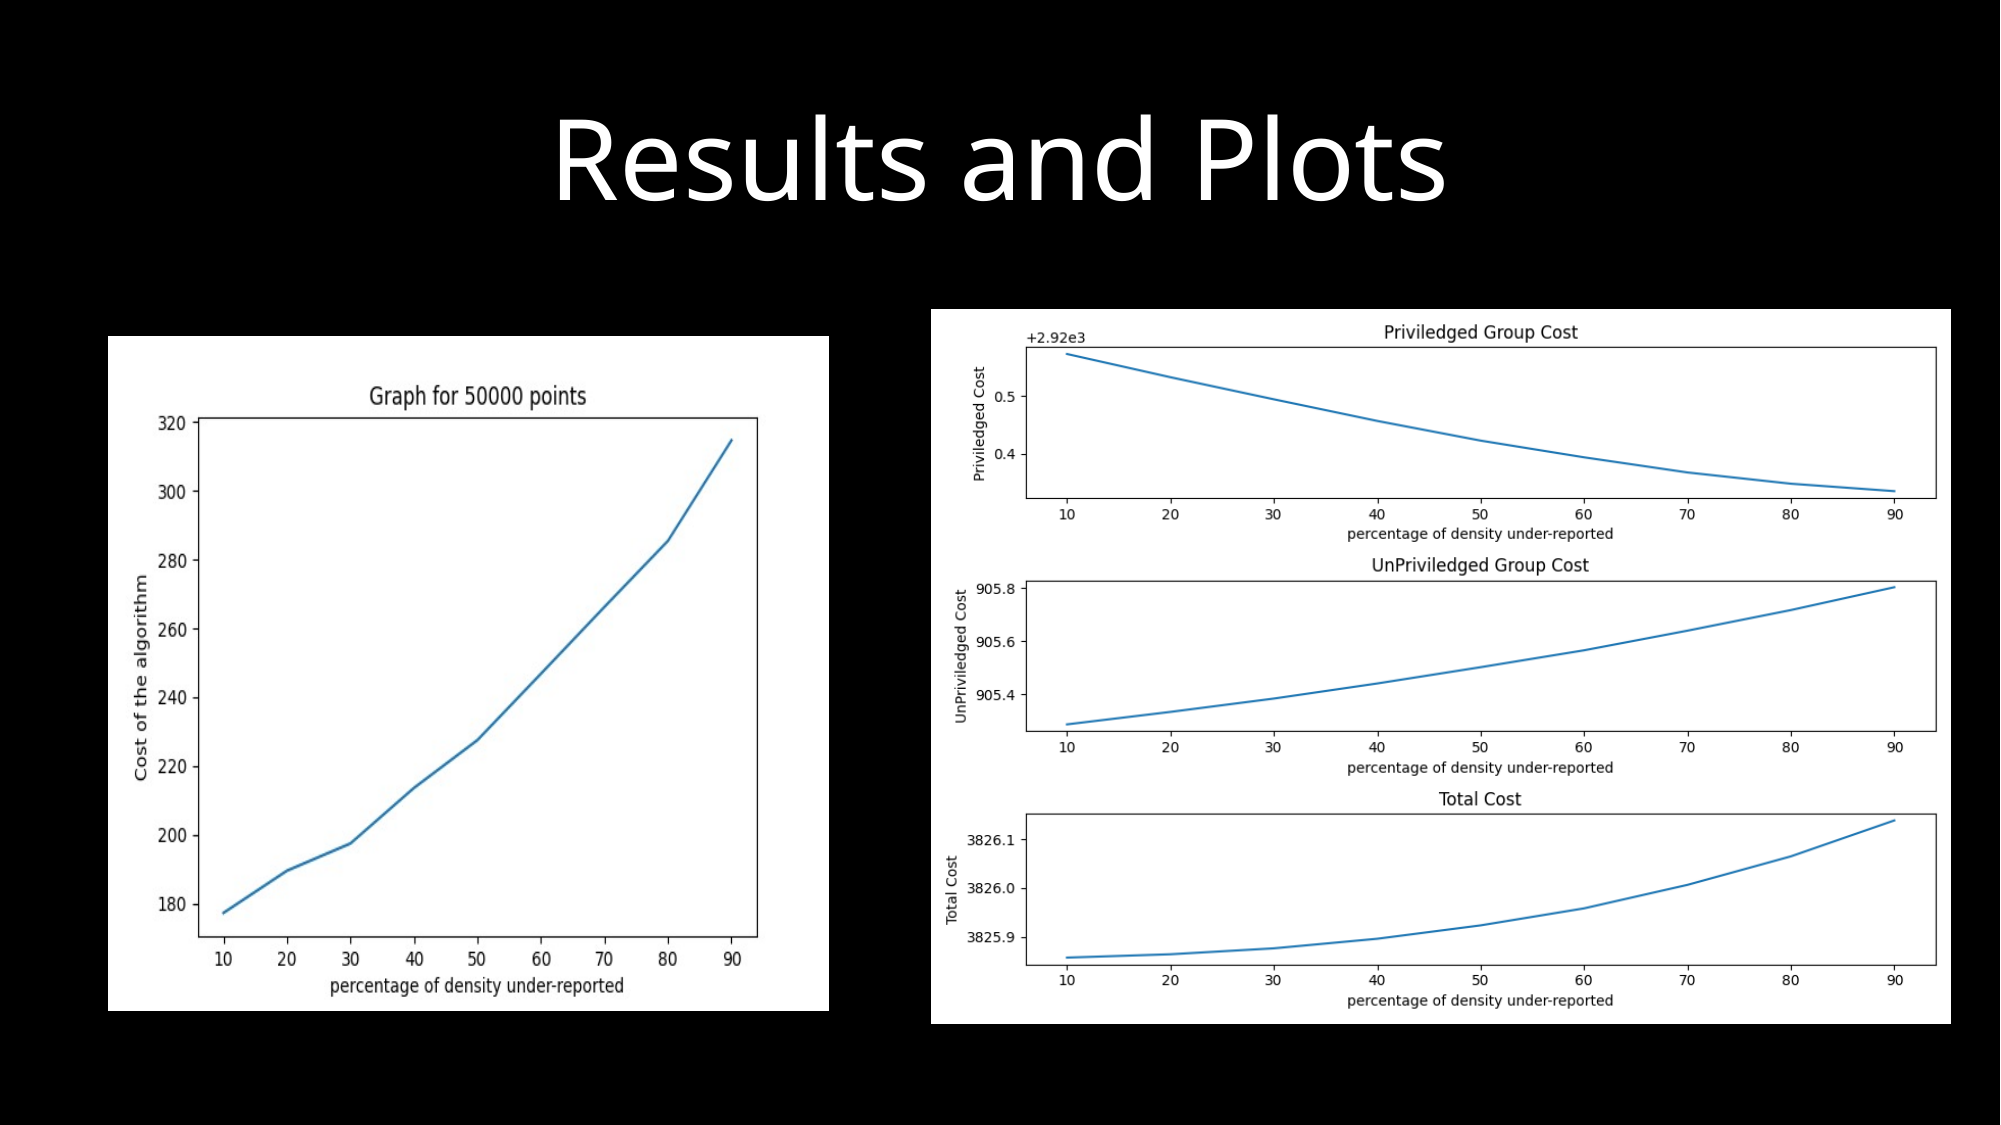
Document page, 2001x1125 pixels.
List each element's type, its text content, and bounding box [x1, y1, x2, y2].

title Results and Plots [162, 55, 1838, 233]
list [931, 309, 1951, 1024]
picture [108, 336, 829, 1011]
